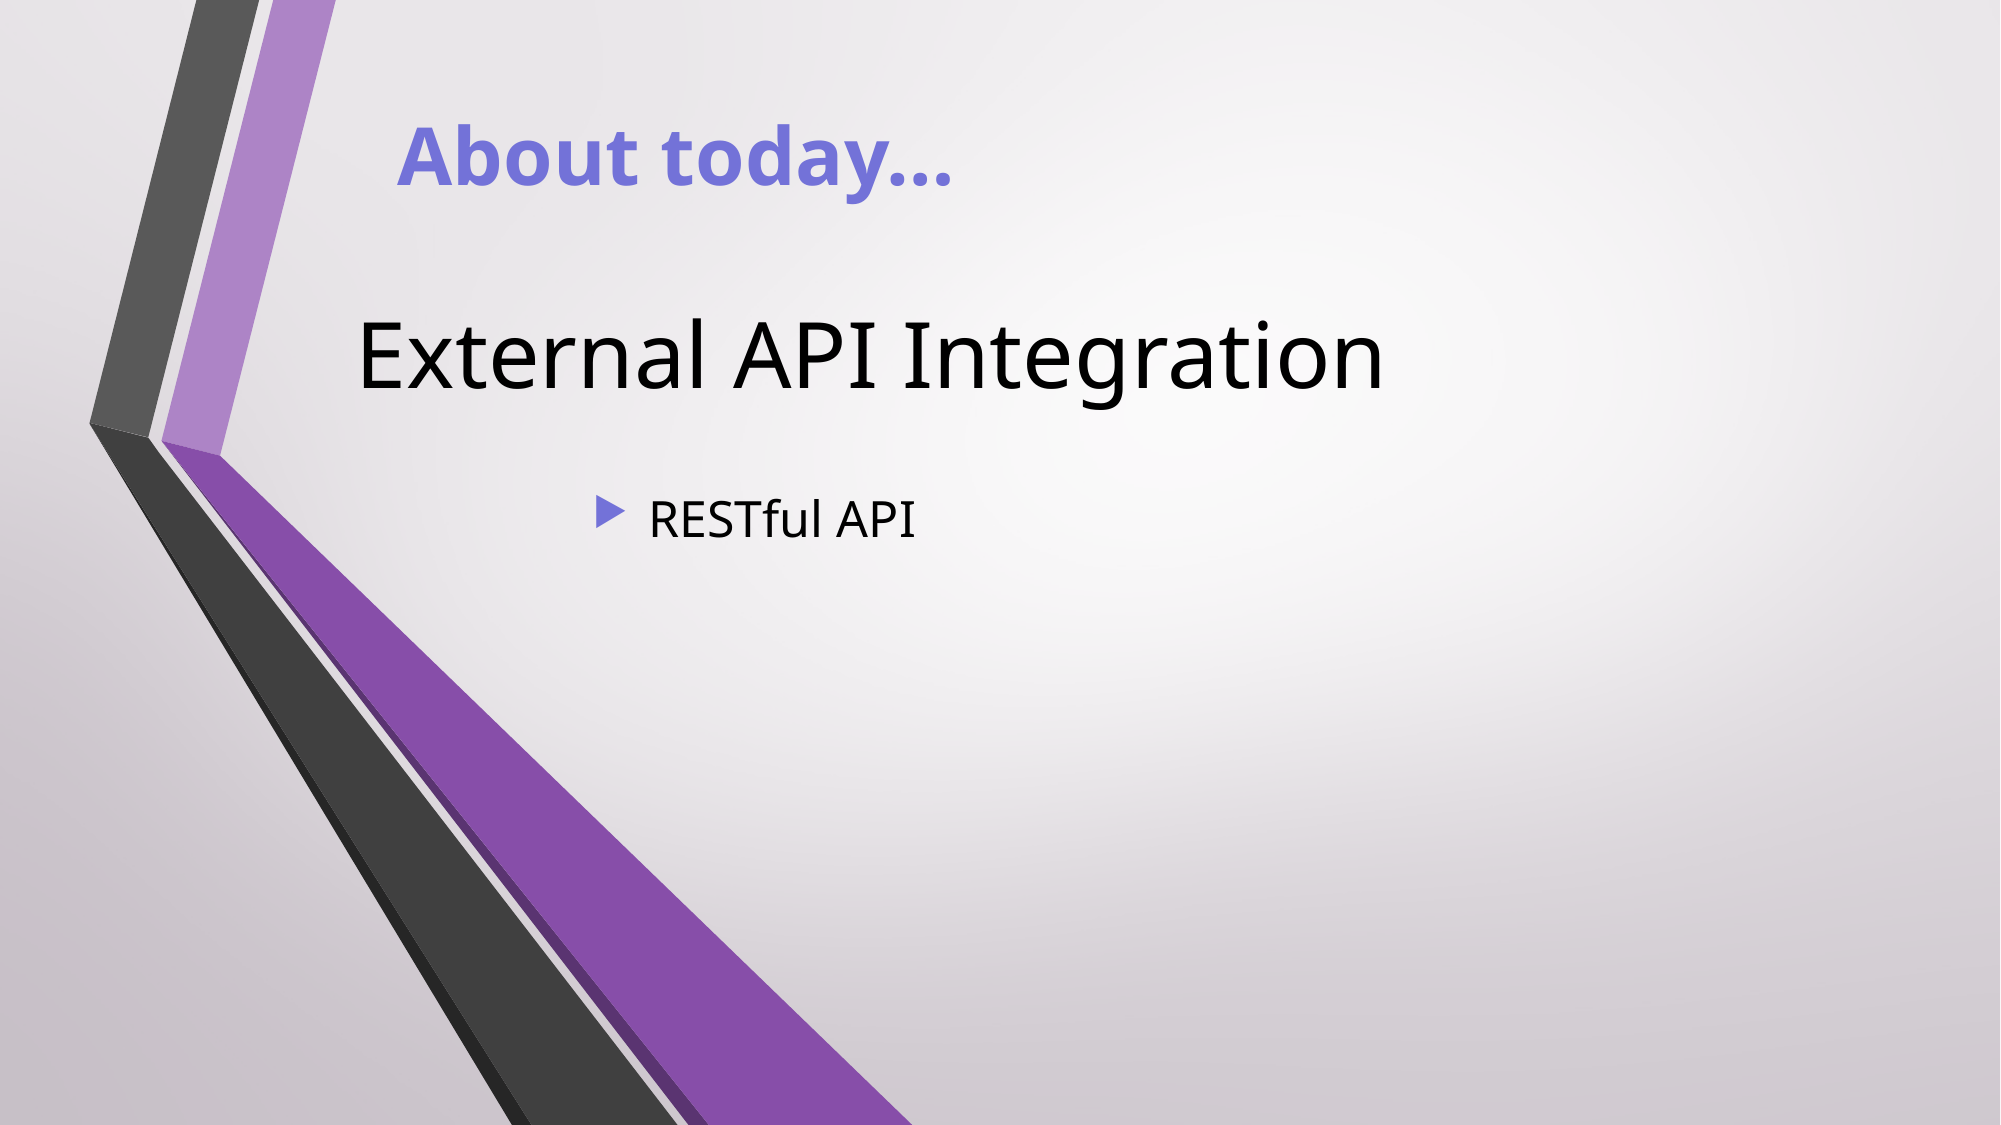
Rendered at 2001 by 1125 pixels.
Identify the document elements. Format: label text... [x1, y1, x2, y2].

text_box RESTful API [577, 479, 932, 555]
text_box About today… [379, 92, 971, 209]
text_box External API Integration [341, 289, 1404, 414]
